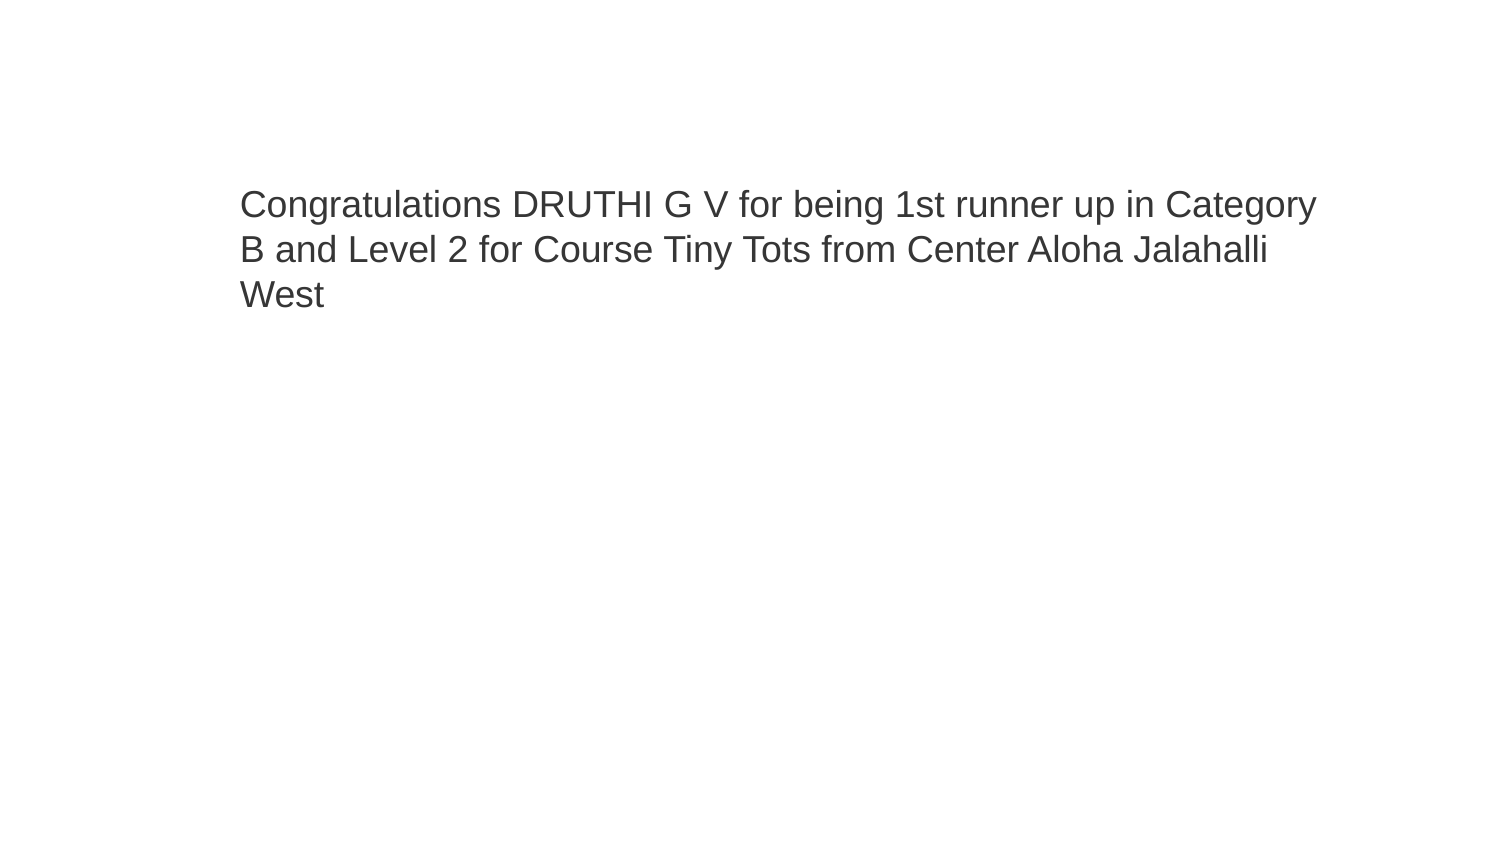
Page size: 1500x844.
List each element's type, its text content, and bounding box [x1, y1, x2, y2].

text_box Congratulations DRUTHI G V for being 1st runner up in Category B and Level 2 for Course Tiny Tots from Center Aloha Jalahalli West [224, 224, 1350, 270]
